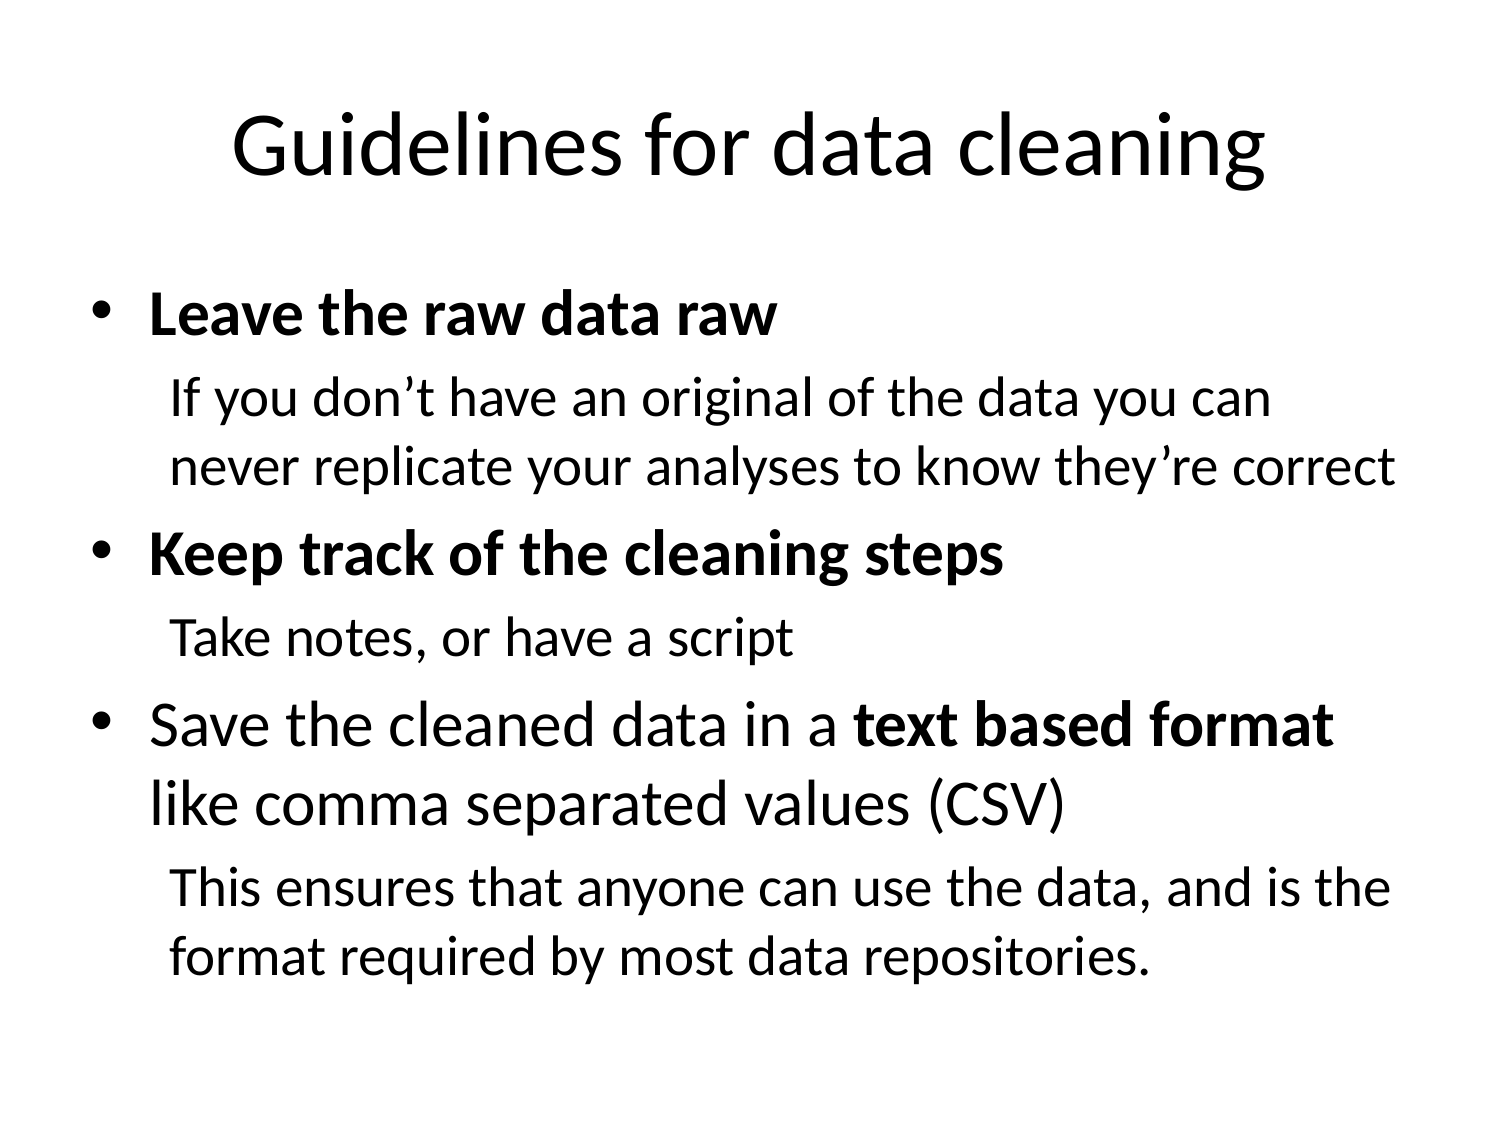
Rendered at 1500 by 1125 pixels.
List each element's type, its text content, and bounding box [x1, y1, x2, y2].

title Guidelines for data cleaning [75, 45, 1425, 233]
list Leave the raw data raw If you don’t have an original of the data you can never replicate your analyses to know they’re correct Keep track of the cleaning steps Take notes, or have a script Save the cleaned data in a text based format like comma separated values (CSV) This ensures that anyone can use the data, and is the format required by most data repositories. [75, 262, 1425, 1005]
